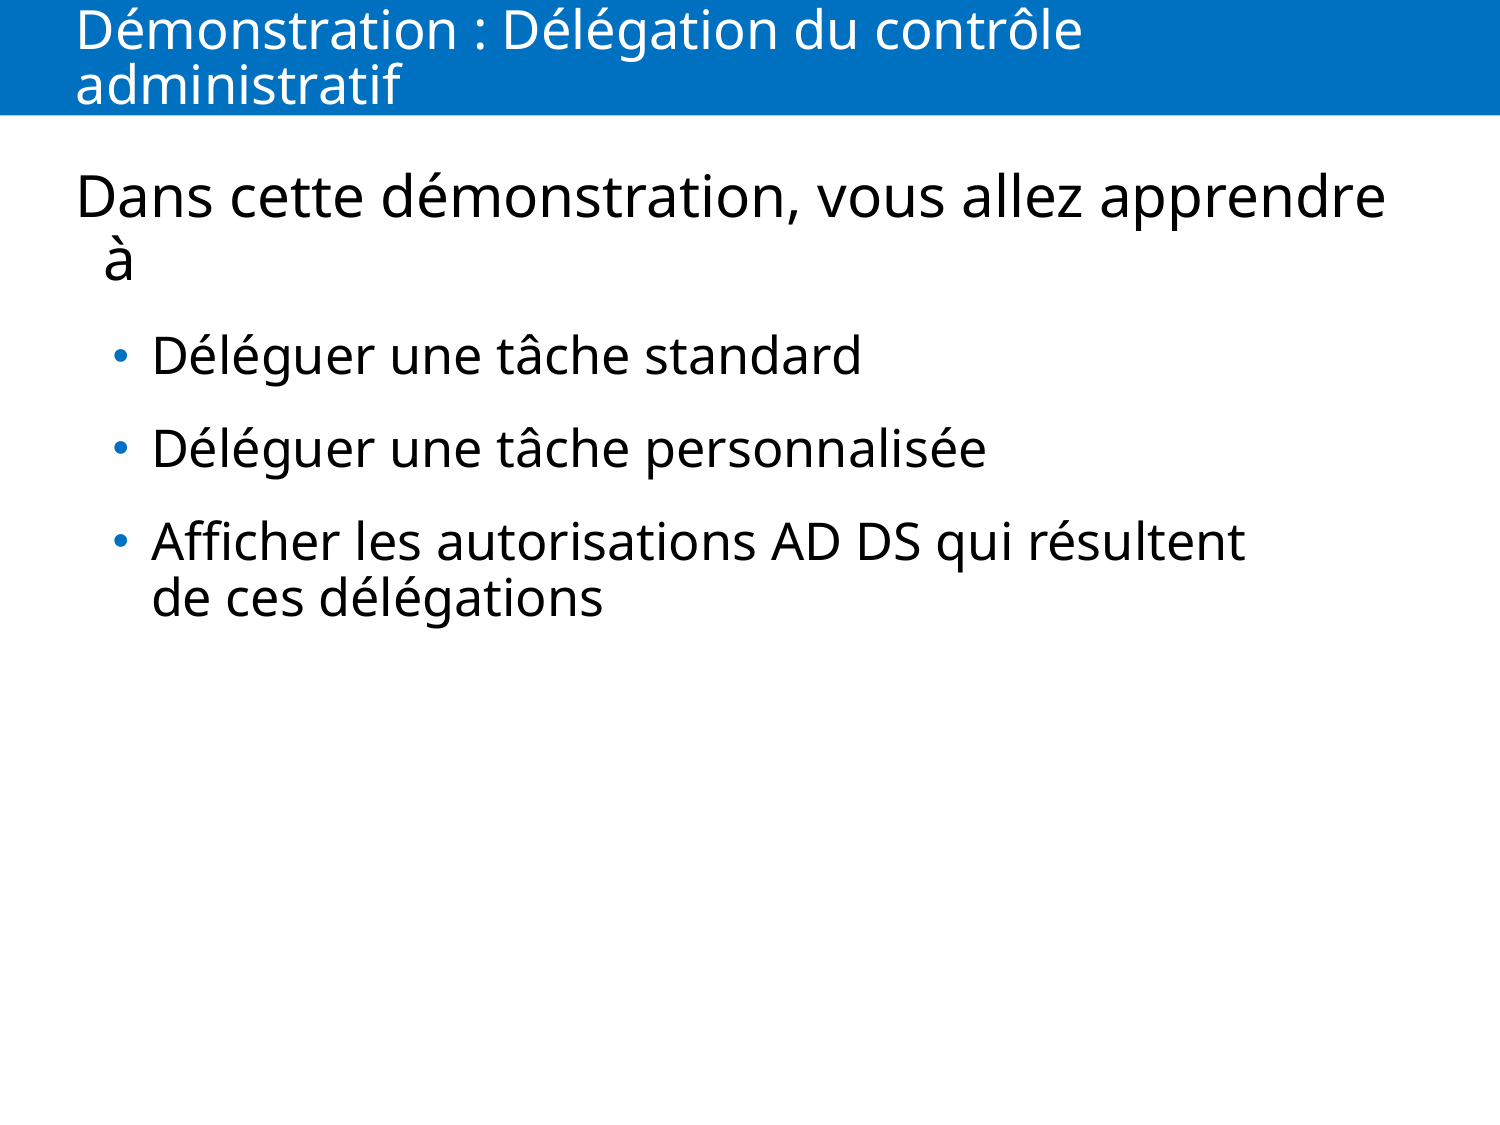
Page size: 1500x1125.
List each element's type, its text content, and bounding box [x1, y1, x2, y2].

text_box Dans cette démonstration, vous allez apprendre à Déléguer une tâche standard Déléguer une tâche personnalisée Afficher les autorisations AD DS qui résultent de ces délégations [75, 167, 1408, 1012]
title Démonstration : Délégation du contrôle administratif [75, 0, 1376, 122]
